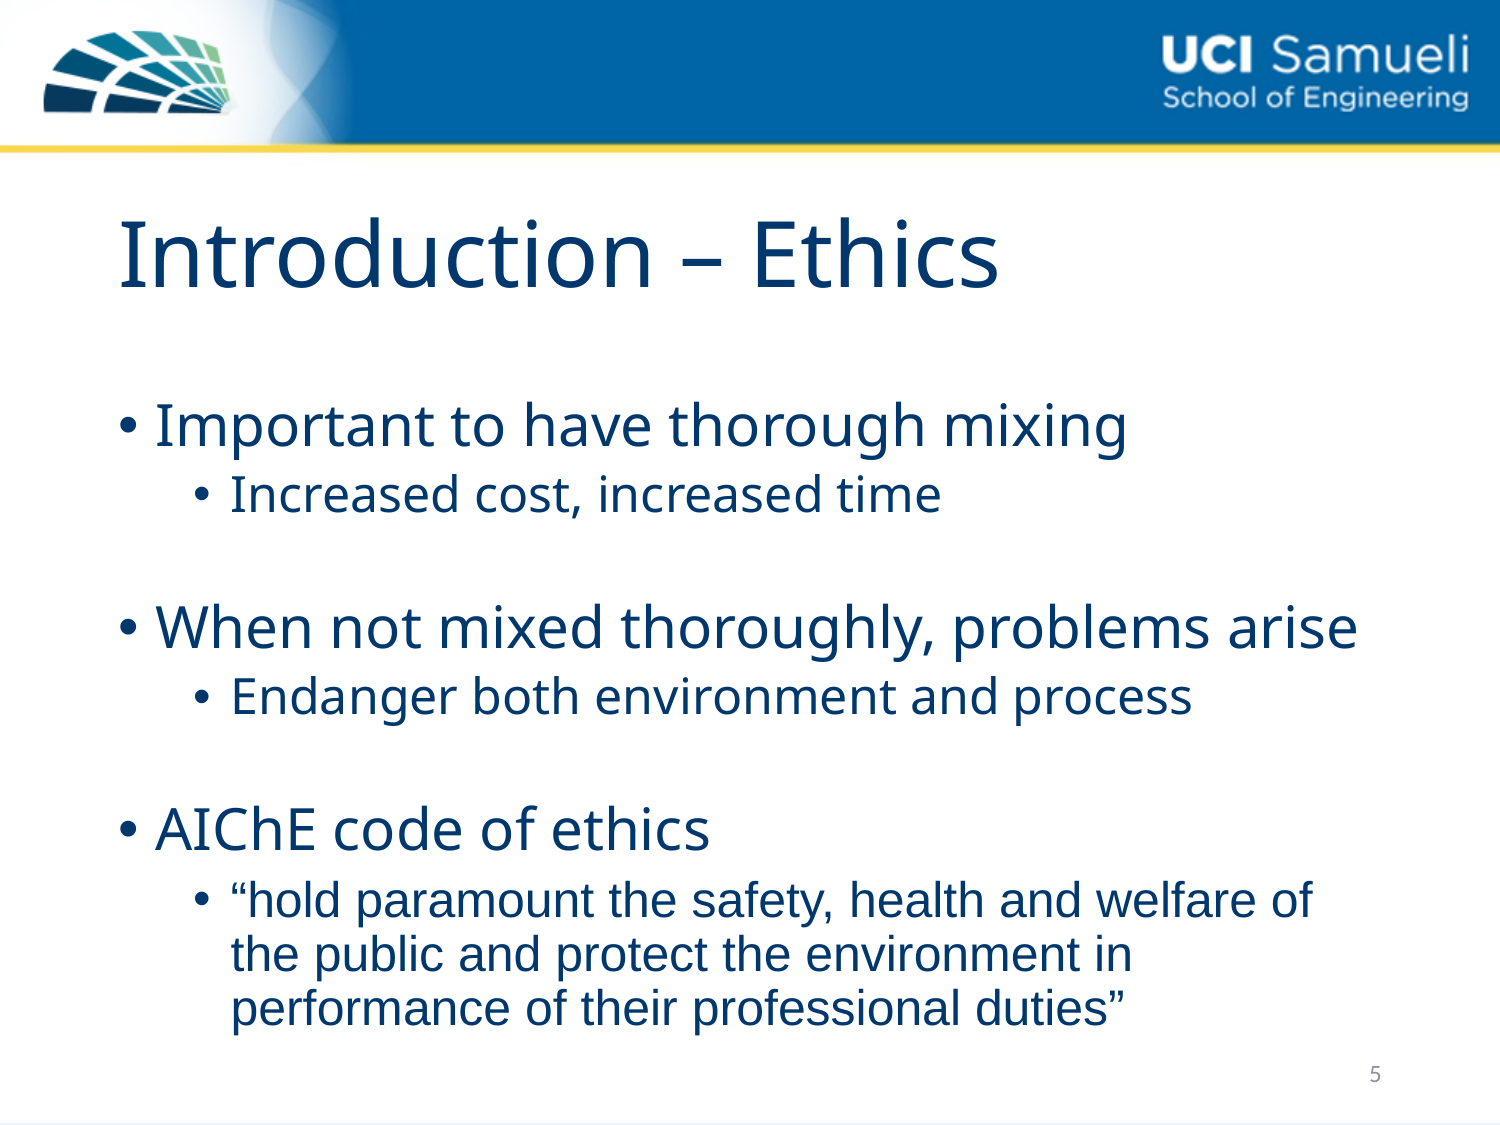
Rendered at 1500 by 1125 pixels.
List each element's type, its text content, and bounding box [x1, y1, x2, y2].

list Important to have thorough mixing Increased cost, increased time When not mixed thoroughly, problems arise Endanger both environment and process AIChE code of ethics “hold paramount the safety, health and welfare of the public and protect the environment in performance of their professional duties” [103, 388, 1397, 1103]
title Introduction – Ethics [103, 149, 1397, 367]
slide_number 5 [1059, 1042, 1397, 1103]
picture [0, 0, 1500, 1125]
